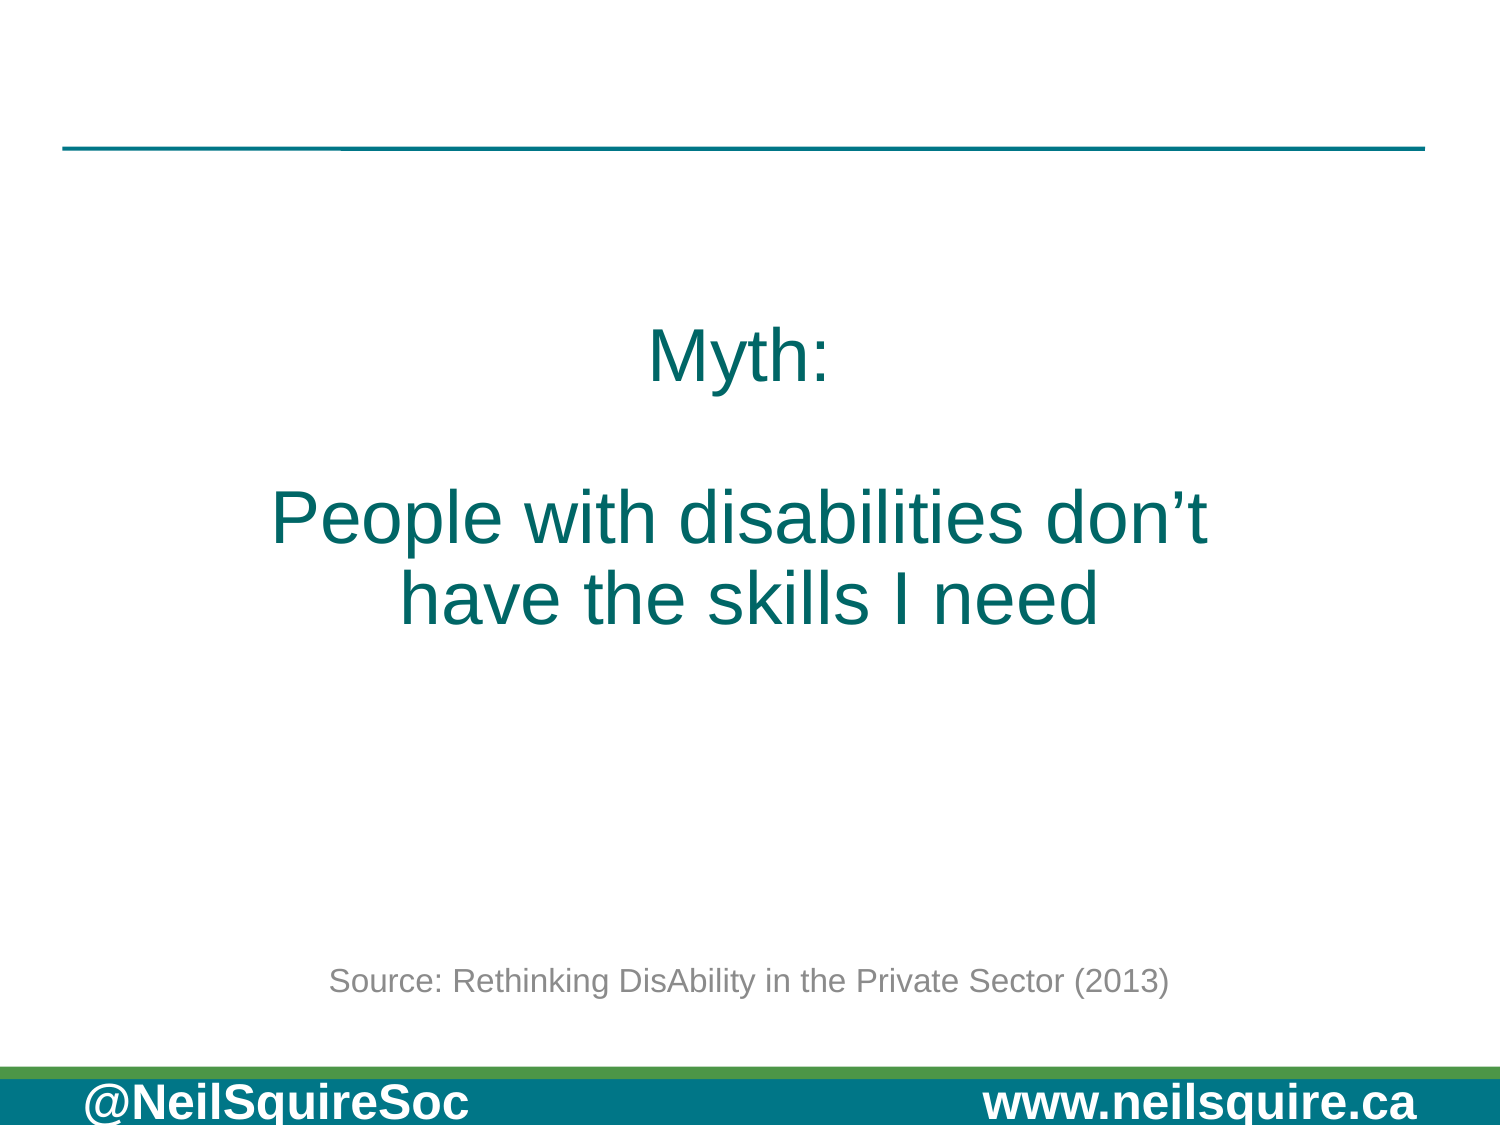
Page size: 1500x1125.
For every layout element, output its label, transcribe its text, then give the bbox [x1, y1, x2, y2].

title Myth: People with disabilities don’t have the skills I need [0, 358, 1500, 600]
text_box Source: Rethinking DisAbility in the Private Sector (2013) [0, 952, 1500, 1065]
